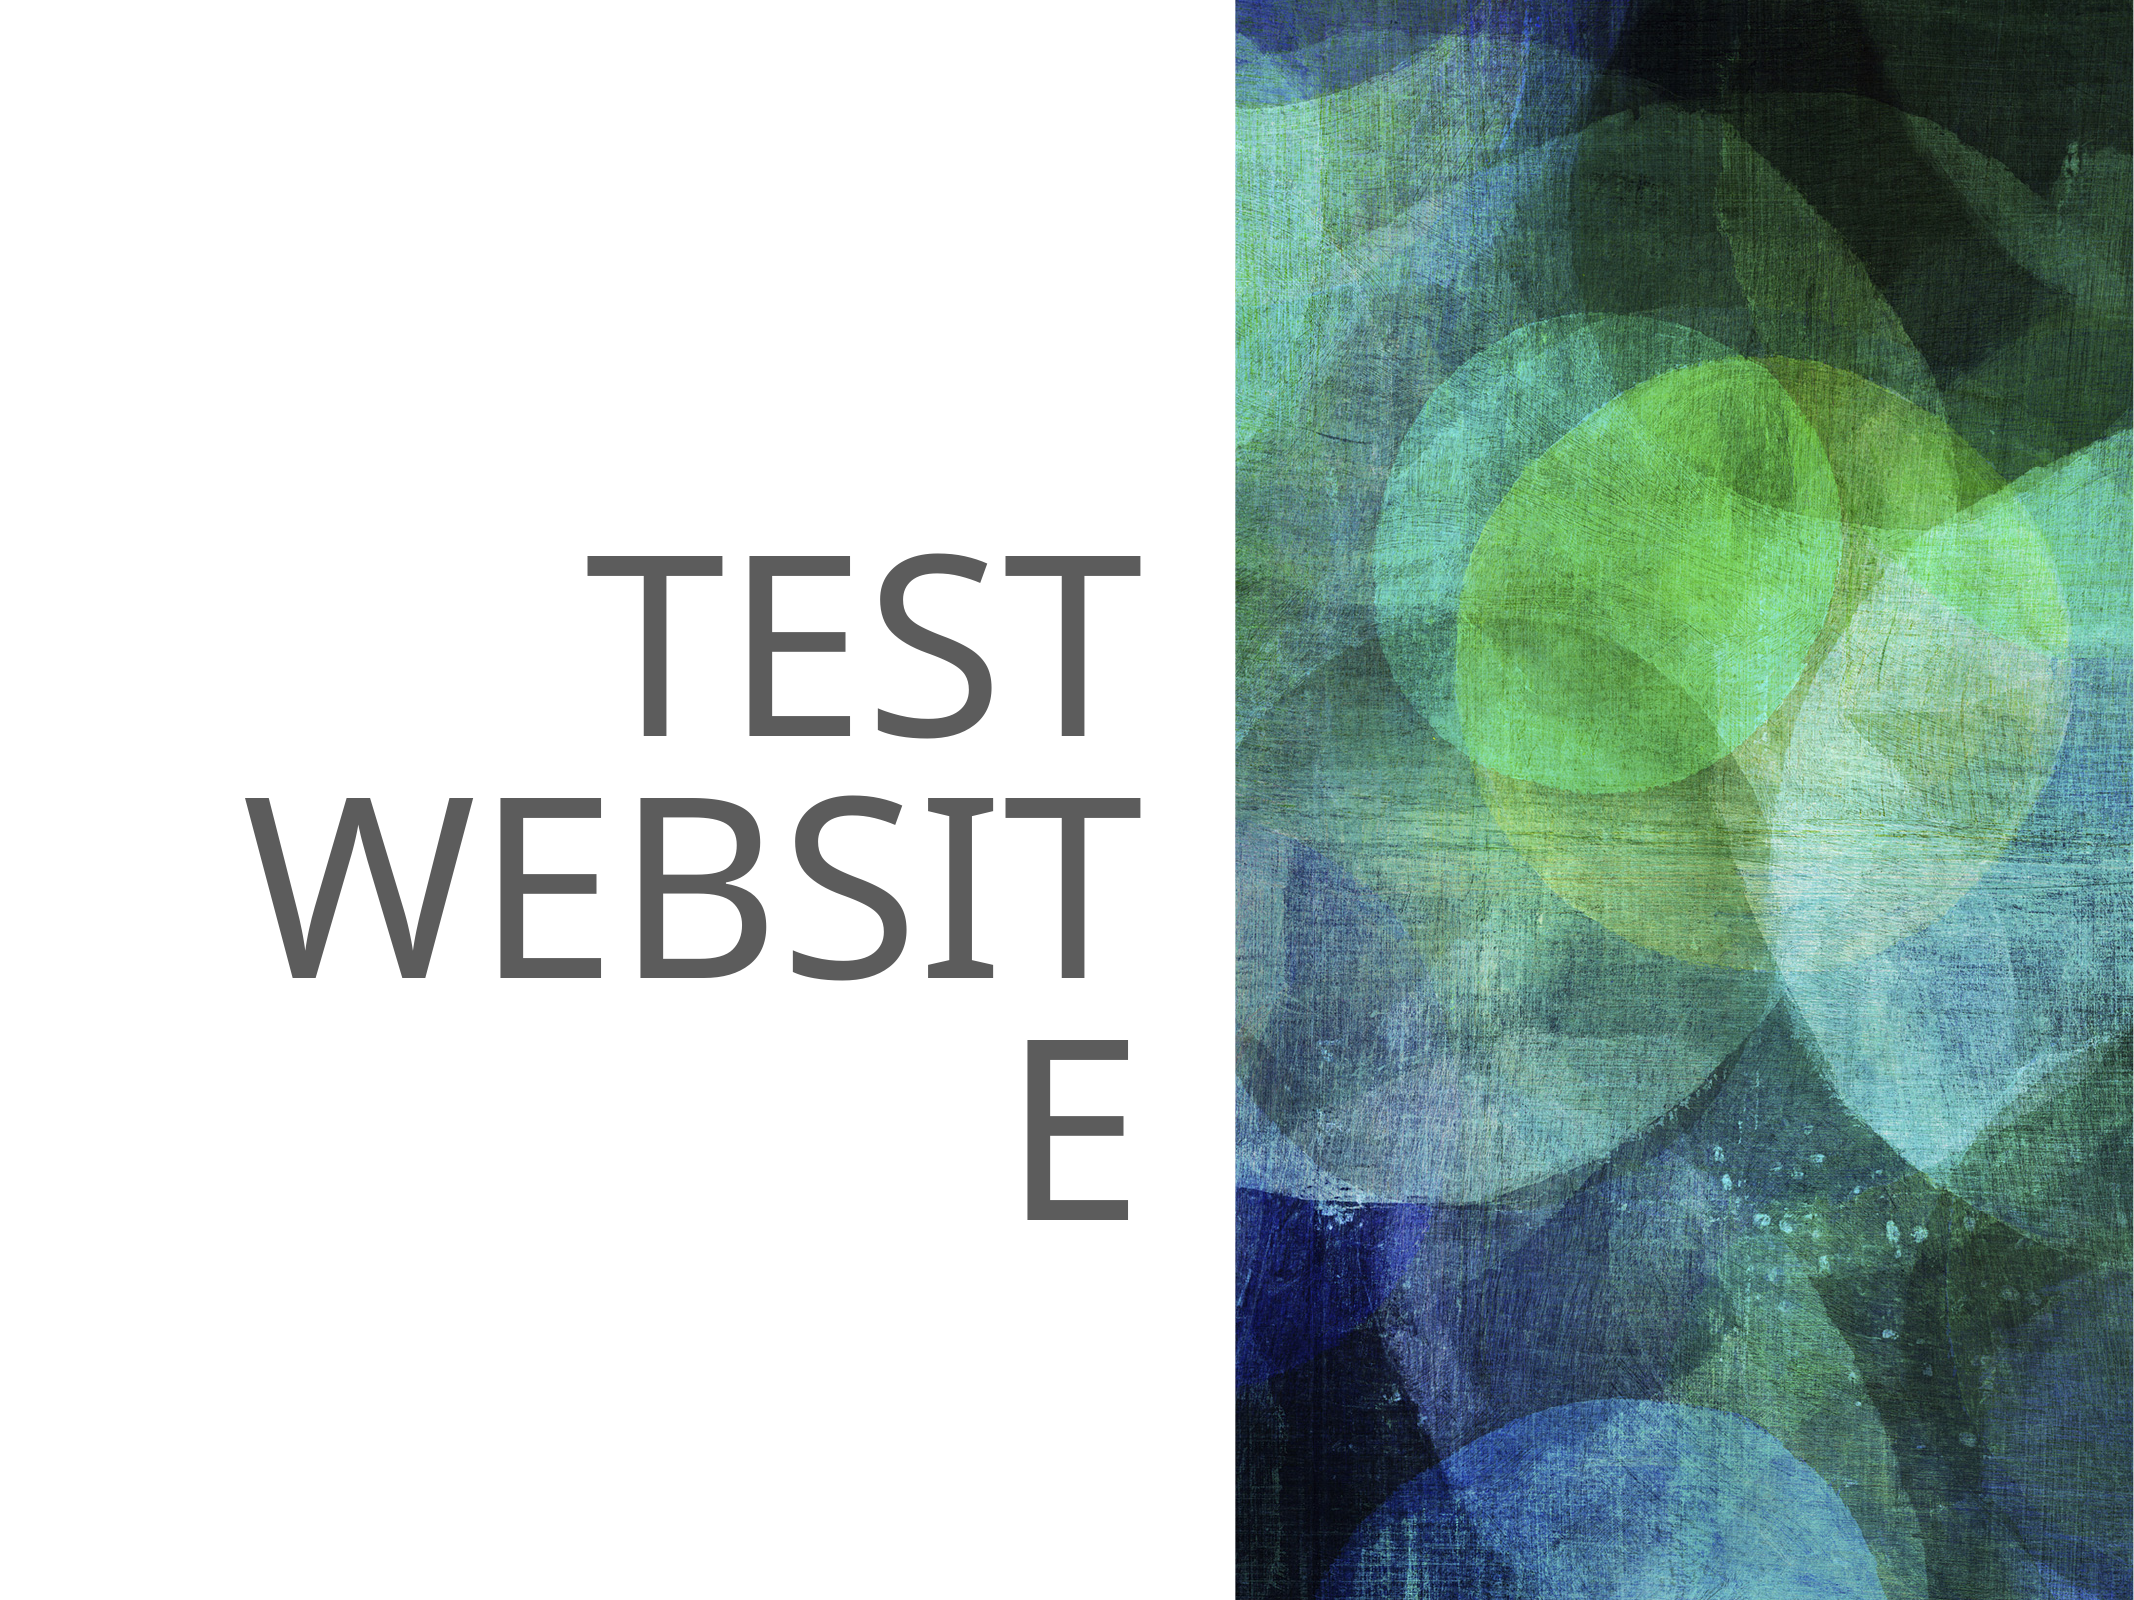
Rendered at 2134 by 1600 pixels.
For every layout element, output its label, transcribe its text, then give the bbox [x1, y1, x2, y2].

picture [1235, 0, 2134, 1600]
title Test website [93, 93, 1153, 1278]
